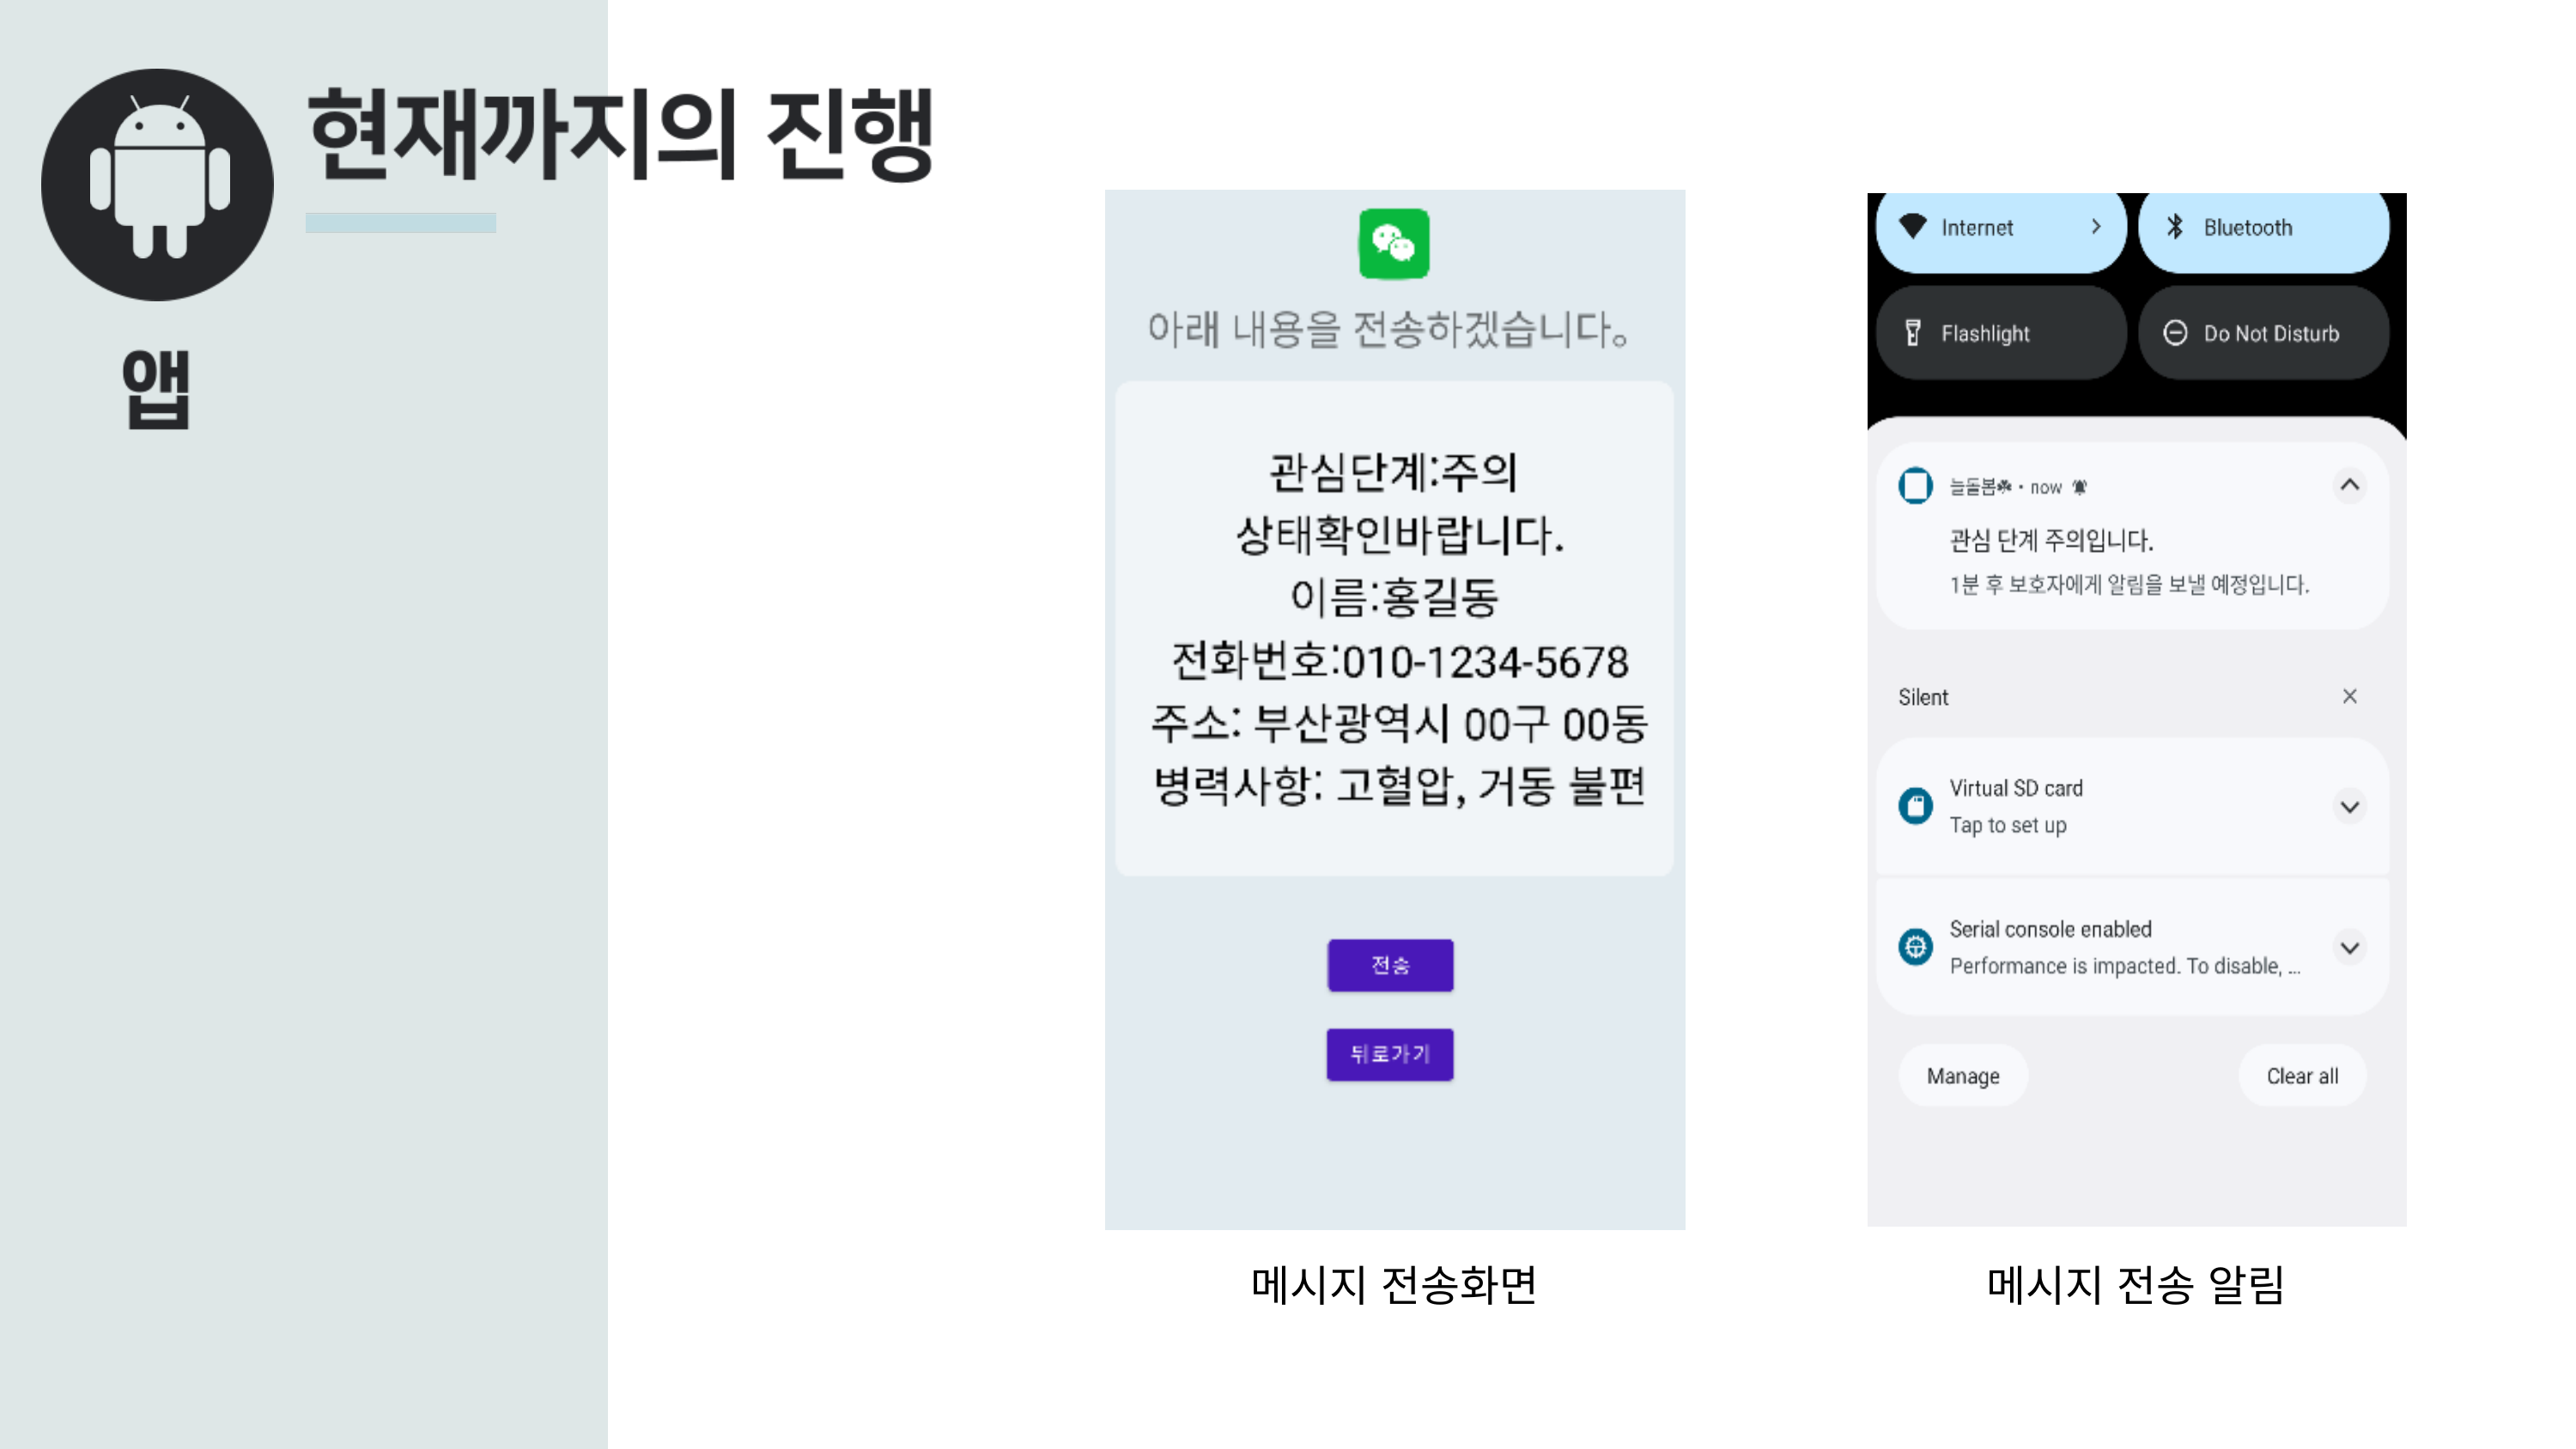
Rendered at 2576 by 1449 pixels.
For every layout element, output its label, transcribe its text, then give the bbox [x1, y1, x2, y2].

text_box 메시지 전송화면 [1238, 1252, 1552, 1317]
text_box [89, 95, 230, 259]
picture [290, 54, 934, 228]
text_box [0, 0, 608, 1449]
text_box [306, 188, 496, 259]
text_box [41, 69, 275, 301]
picture [1105, 190, 1686, 1230]
picture [1867, 193, 2407, 1227]
text_box 메시지 전송 알림 [1973, 1252, 2300, 1317]
picture [0, 318, 240, 469]
